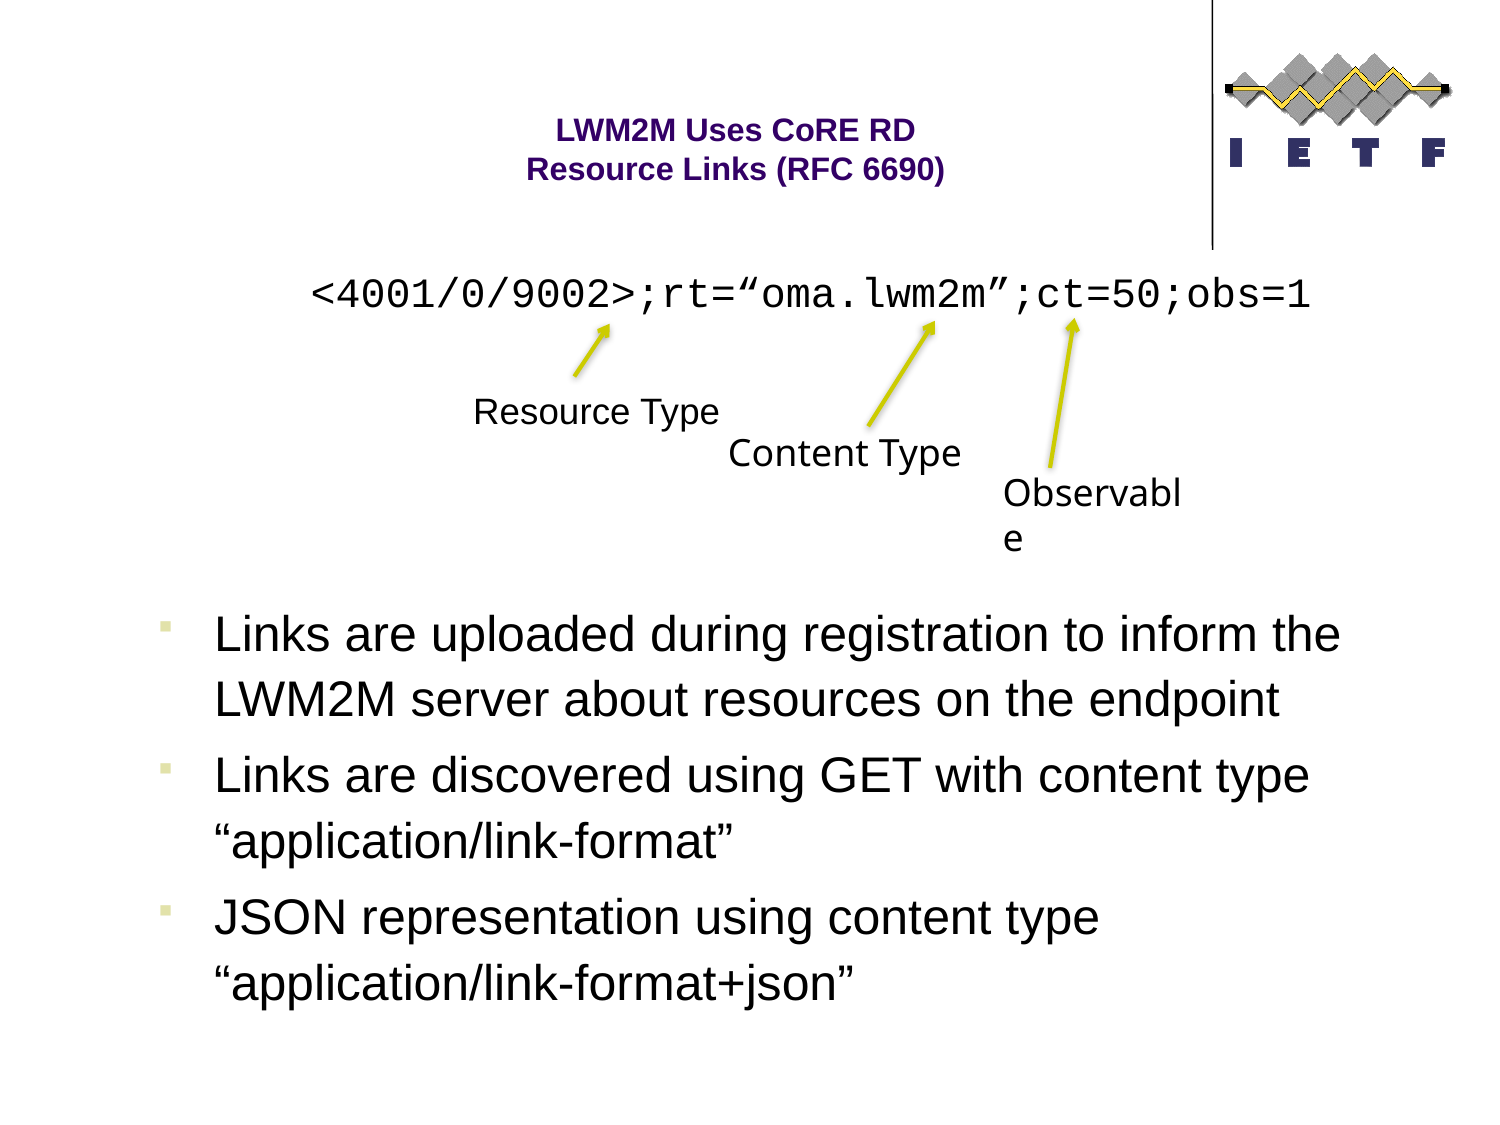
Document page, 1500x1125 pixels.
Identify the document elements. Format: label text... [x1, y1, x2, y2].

text_box <4001/0/9002>;rt=“oma.lwm2m”;ct=50;obs=1 [310, 265, 1171, 341]
picture [1212, 37, 1463, 181]
title LWM2M Uses CoRE RD Resource Links (RFC 6690) [53, 99, 1428, 195]
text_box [867, 320, 935, 427]
text_box Content Type [712, 421, 978, 482]
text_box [574, 323, 610, 377]
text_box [1049, 317, 1075, 469]
text_box Observable [987, 460, 1217, 566]
text_box Resource Type [473, 387, 671, 432]
list Links are uploaded during registration to inform the LWM2M server about resources on the endpoint Links are discovered using GET with content type “application/link-format” JSON representation using content type “application/link-format+json” [142, 587, 1376, 1088]
